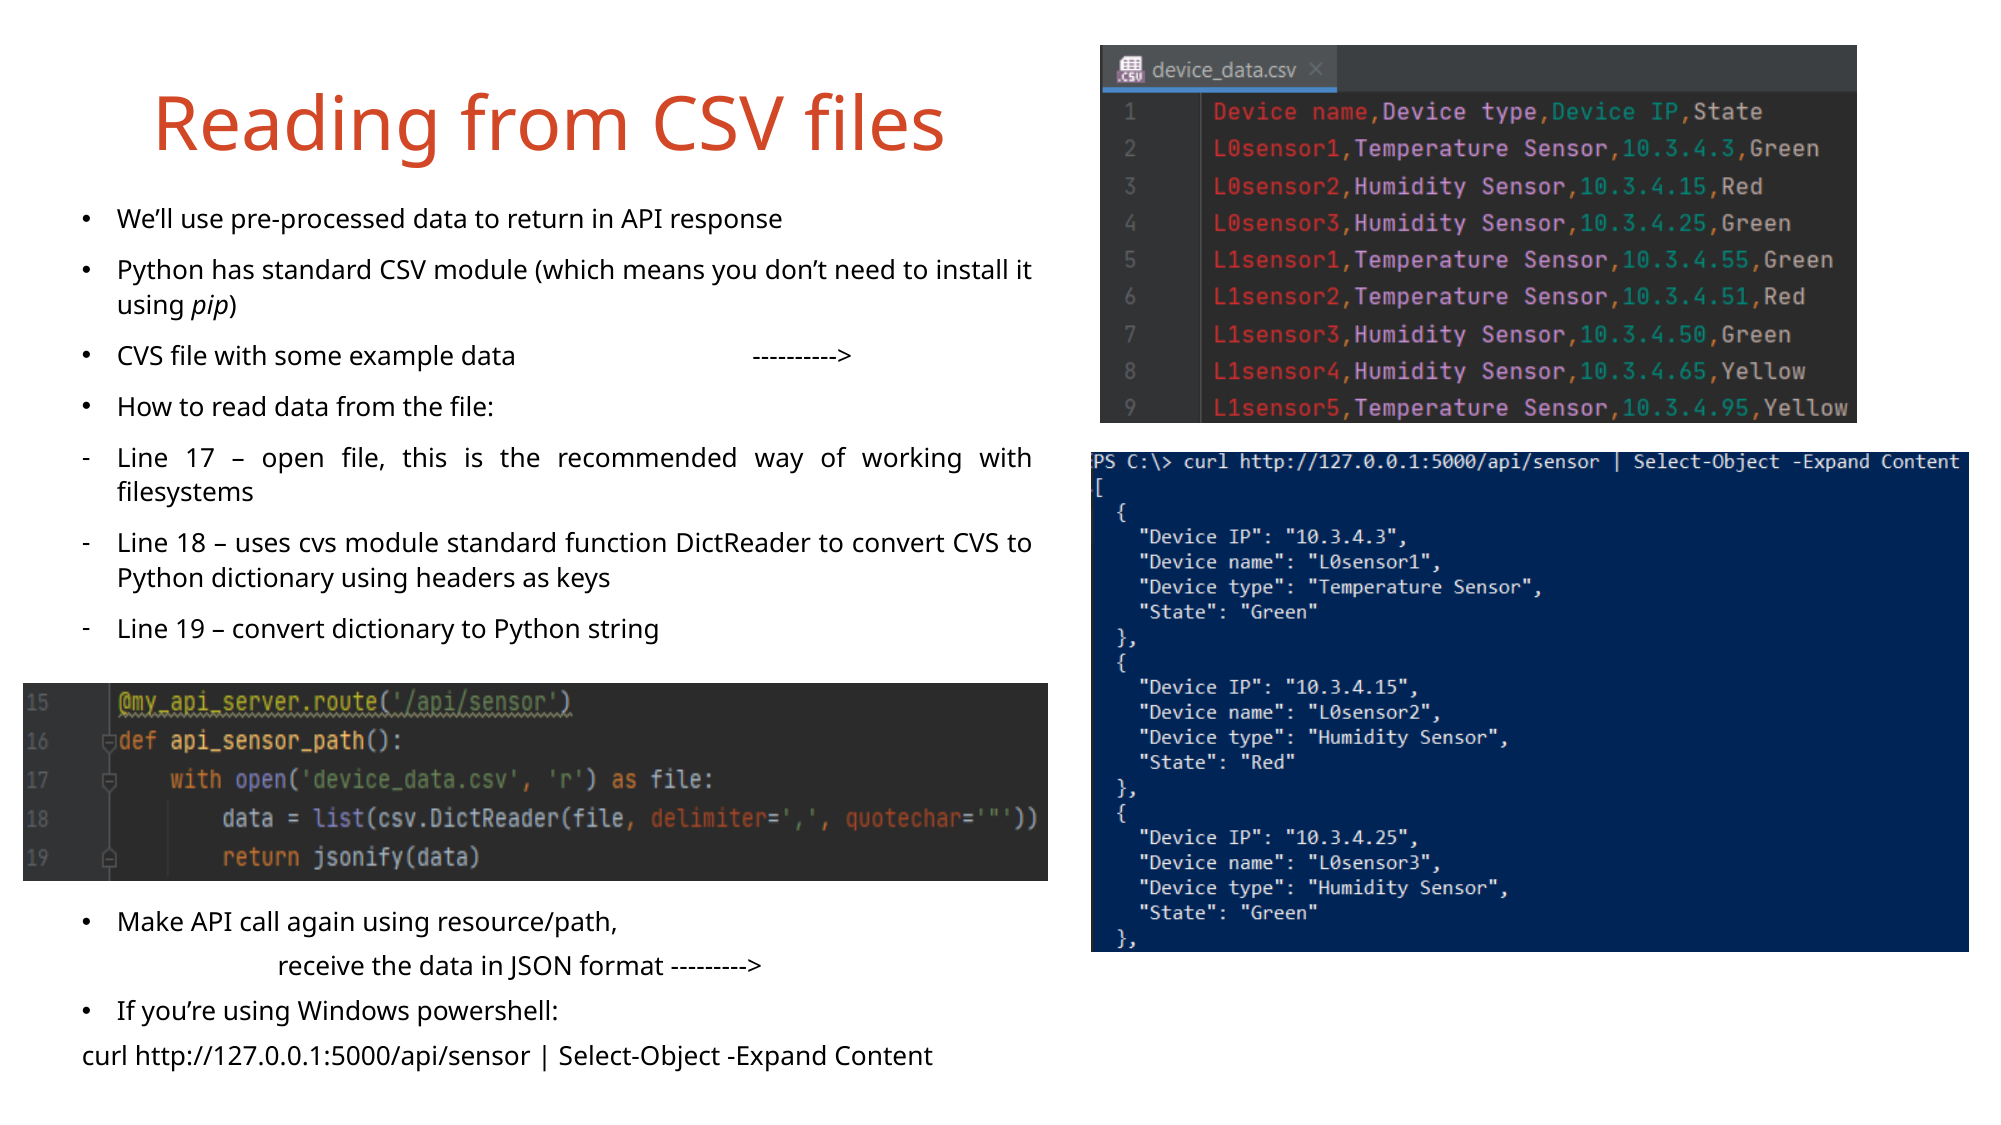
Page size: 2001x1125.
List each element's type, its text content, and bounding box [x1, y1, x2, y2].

title Reading from CSV files [137, 39, 1863, 213]
text_box We’ll use pre-processed data to return in API response Python has standard CSV module (which means you don’t need to install it using pip) CVS file with some example data ----------> How to read data from the file: Line 17 – open file, this is the recommended way of working with filesystems Line 18 – uses cvs module standard function DictReader to convert CVS to Python dictionary using headers as keys Line 19 – convert dictionary to Python string Make API call again using resource/path, receive the data in JSON format ---------> If you’re using Windows powershell: curl http://127.0.0.1:5000/api/sensor | Select-Object -Expand Content [66, 881, 1048, 1086]
picture [23, 683, 1048, 881]
picture [1100, 45, 1857, 423]
picture [1090, 452, 1969, 952]
text_box We’ll use pre-processed data to return in API response Python has standard CSV module (which means you don’t need to install it using pip) CVS file with some example data ----------> How to read data from the file: Line 17 – open file, this is the recommended way of working with filesystems Line 18 – uses cvs module standard function DictReader to convert CVS to Python dictionary using headers as keys Line 19 – convert dictionary to Python string Make API call again using resource/path, receive the data in JSON format ---------> If you’re using Windows powershell: curl http://127.0.0.1:5000/api/sensor | Select-Object -Expand Content [66, 192, 1048, 683]
